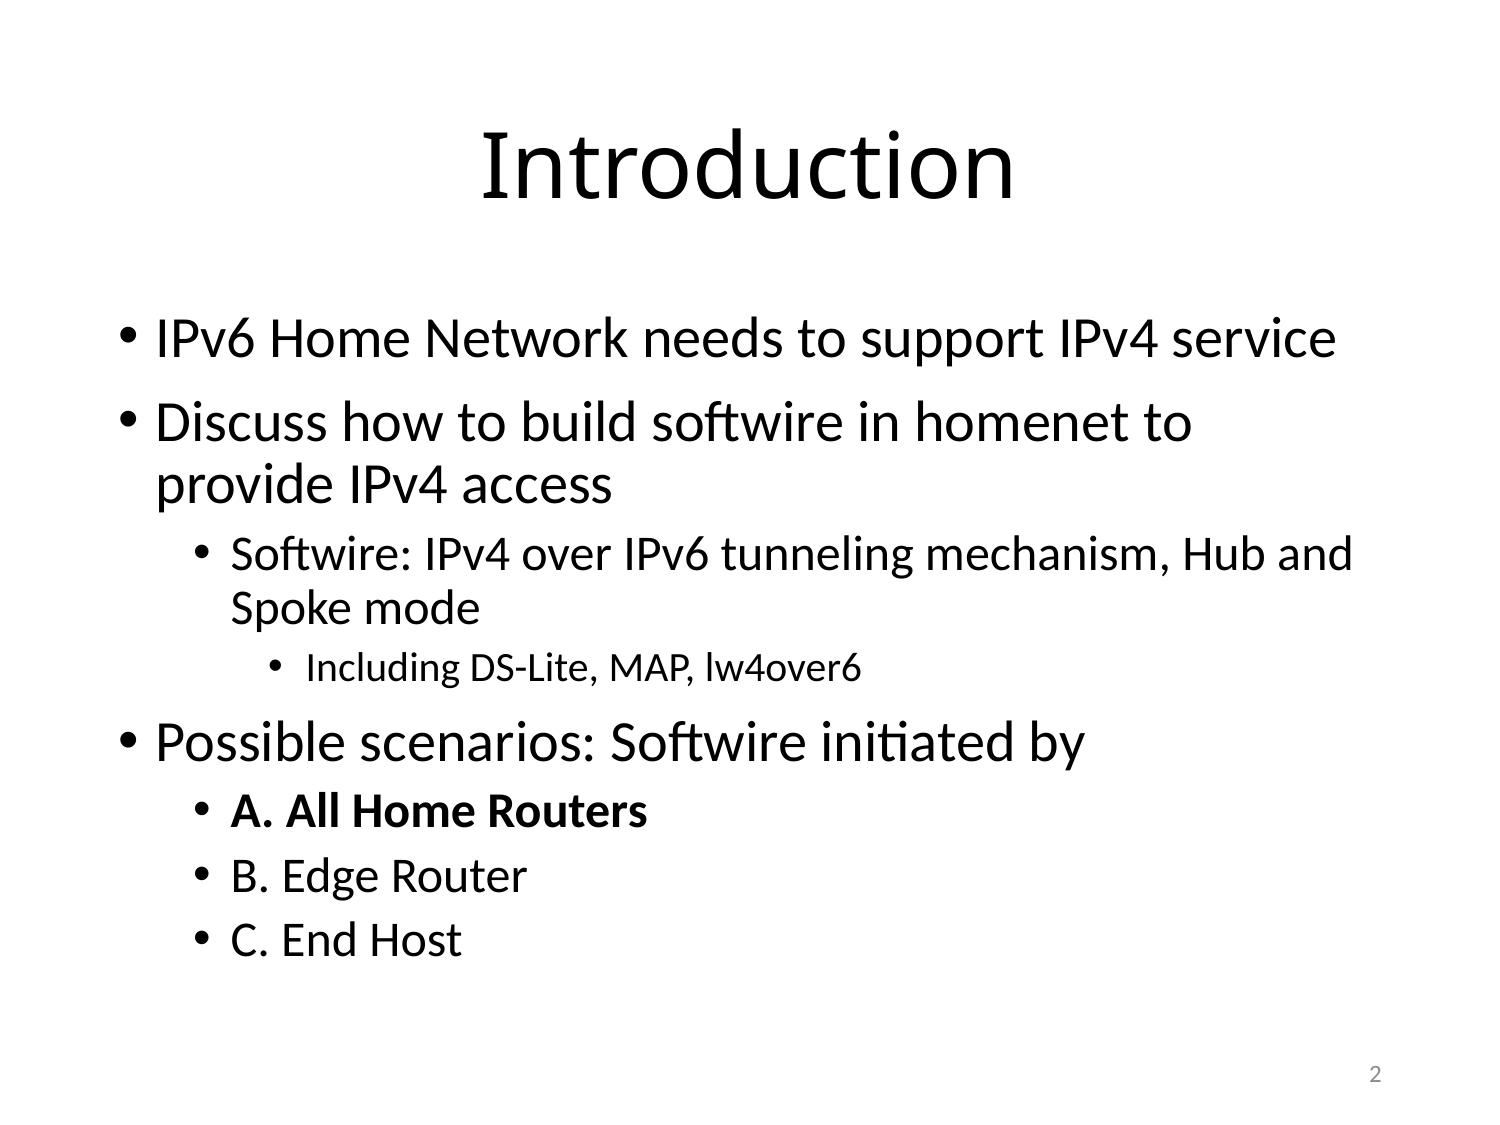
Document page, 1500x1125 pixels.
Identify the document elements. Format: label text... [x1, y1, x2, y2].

slide_number 2 [1059, 1042, 1397, 1103]
title Introduction [103, 59, 1397, 278]
list IPv6 Home Network needs to support IPv4 service Discuss how to build softwire in homenet to provide IPv4 access Softwire: IPv4 over IPv6 tunneling mechanism, Hub and Spoke mode Including DS-Lite, MAP, lw4over6 Possible scenarios: Softwire initiated by A. All Home Routers B. Edge Router C. End Host [103, 299, 1397, 1014]
